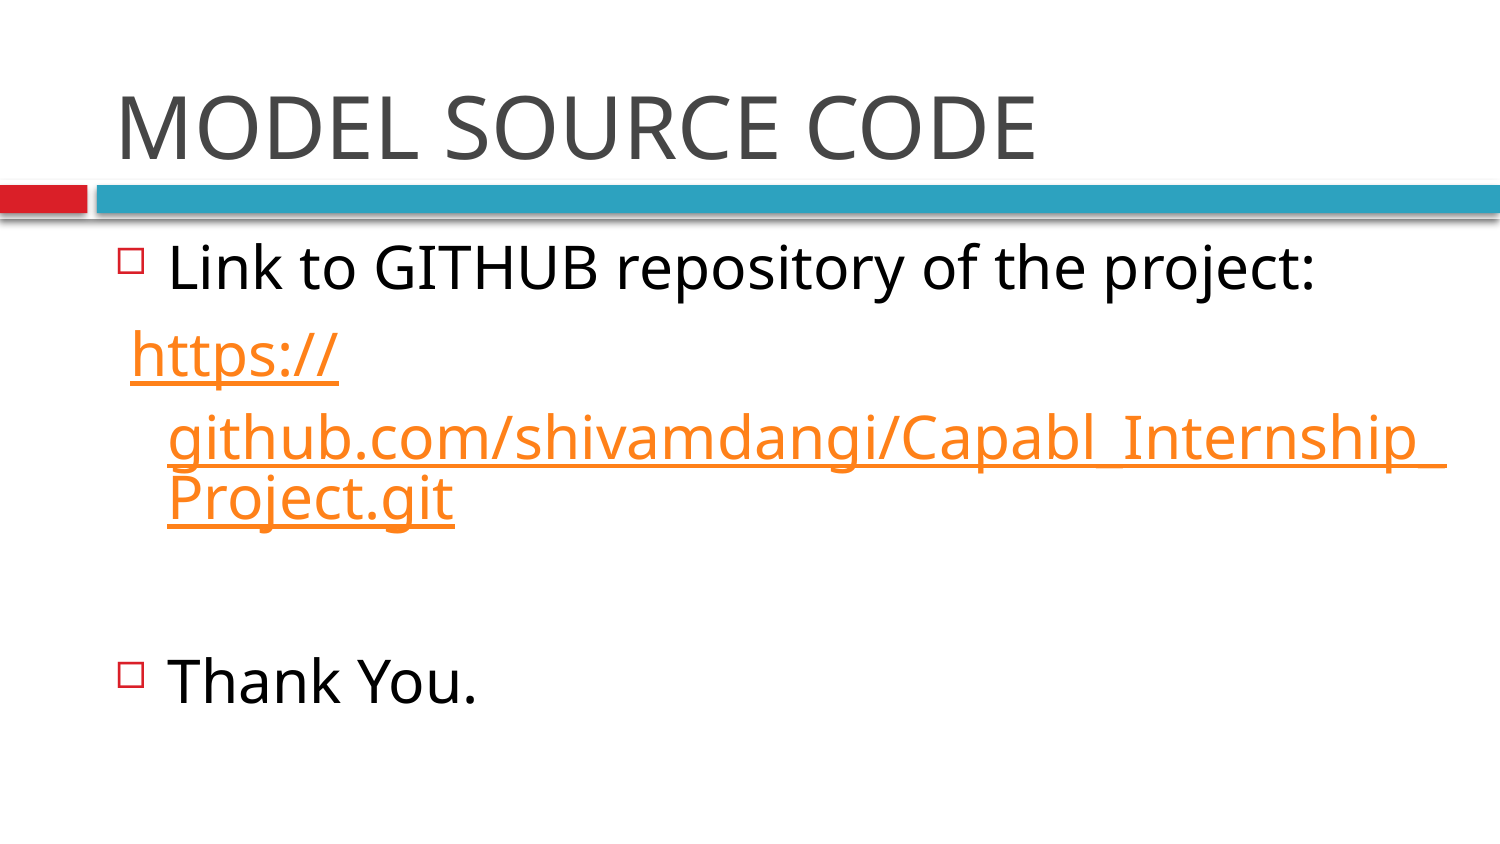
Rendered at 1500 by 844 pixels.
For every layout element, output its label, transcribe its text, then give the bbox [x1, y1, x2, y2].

title MODEL SOURCE CODE [99, 19, 1438, 185]
list Link to GITHUB repository of the project: https://github.com/shivamdangi/Capabl_Internship_Project.git Thank You. [99, 221, 1463, 810]
